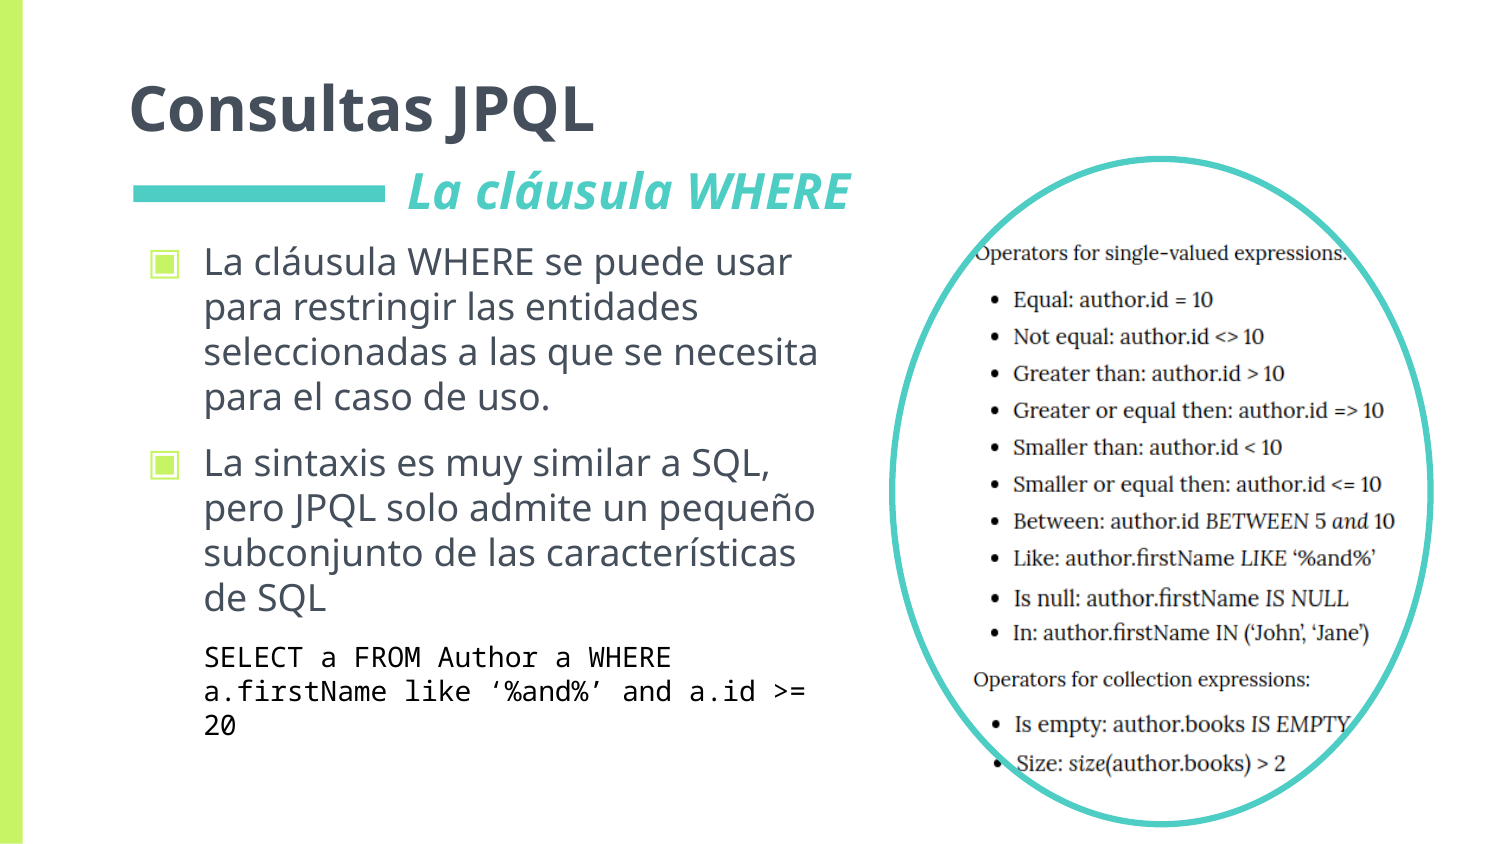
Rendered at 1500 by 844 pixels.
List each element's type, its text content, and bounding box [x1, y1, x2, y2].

title Consultas JPQL [113, 0, 1387, 159]
picture [982, 278, 1448, 576]
text_box [1325, 584, 1420, 712]
picture [963, 234, 1360, 273]
text_box [993, 158, 1330, 232]
list La cláusula WHERE se puede usar para restringir las entidades seleccionadas a las que se necesita para el caso de uso. La sintaxis es muy similar a SQL, pero JPQL solo admite un pequeño subconjunto de las características de SQL SELECT a FROM Author a WHERE a.firstName like ‘%and%’ and a.id >= 20 [113, 222, 849, 766]
picture [963, 658, 1321, 702]
picture [982, 582, 1378, 653]
picture [982, 707, 1360, 783]
text_box [1044, 791, 1279, 825]
title La cláusula WHERE [392, 145, 1448, 235]
text_box [1310, 756, 1325, 769]
text_box [892, 273, 980, 734]
